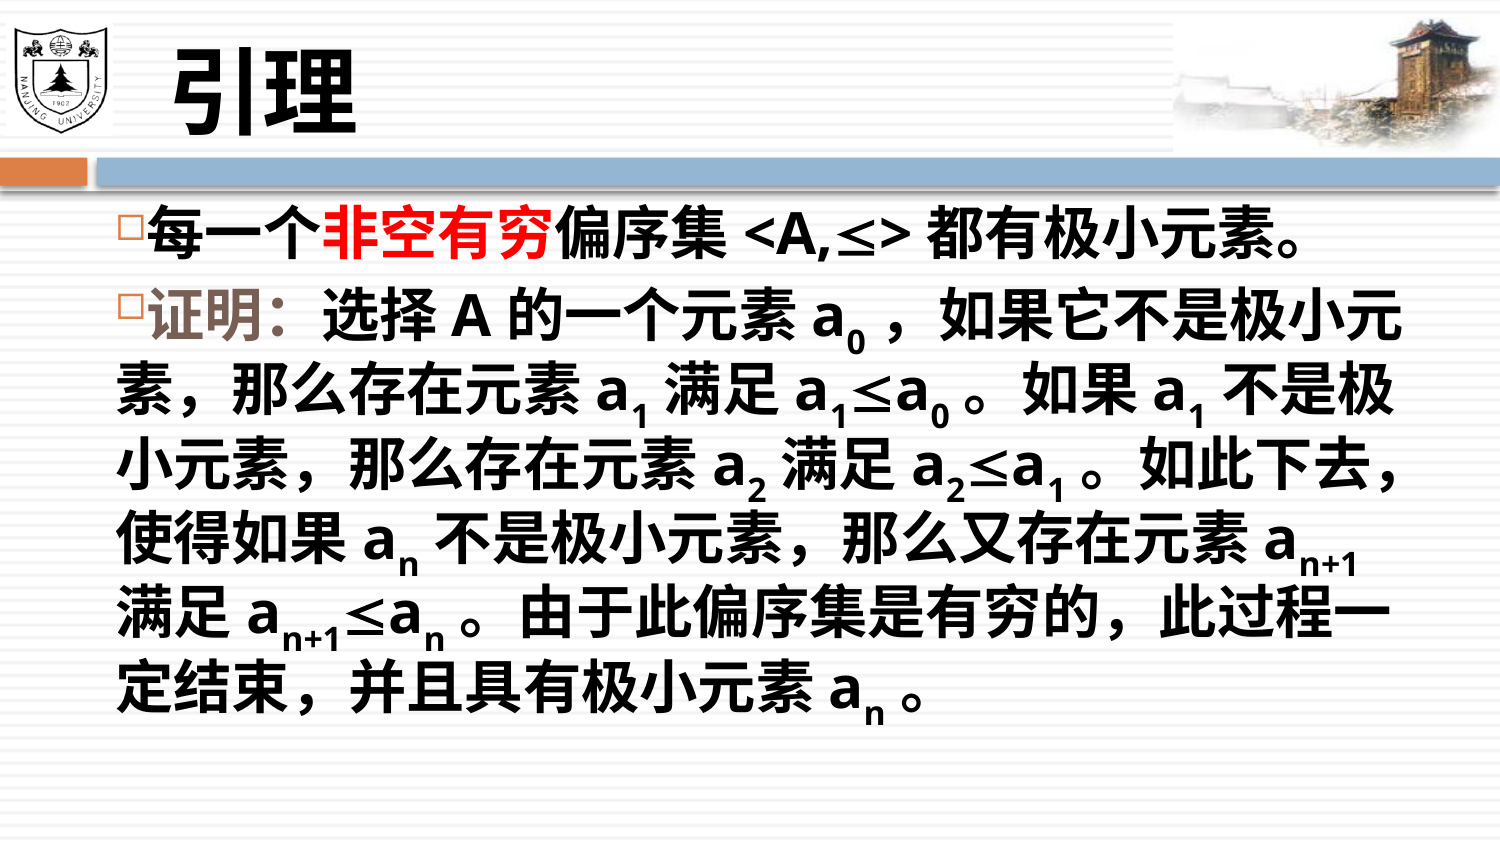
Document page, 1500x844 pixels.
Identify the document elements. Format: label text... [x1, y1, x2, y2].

picture [0, 192, 1500, 844]
title 引理 [152, 28, 1353, 150]
list 每一个非空有穷偏序集<A,>都有极小元素。 证明：选择A的一个元素a0，如果它不是极小元素，那么存在元素a1满足a1a0。如果a1不是极小元素，那么存在元素a2满足a2a1。如此下去，使得如果an不是极小元素，那么又存在元素an+1满足an+1an。由于此偏序集是有穷的，此过程一定结束，并且具有极小元素an。 [100, 196, 1438, 750]
picture [0, 0, 1500, 153]
